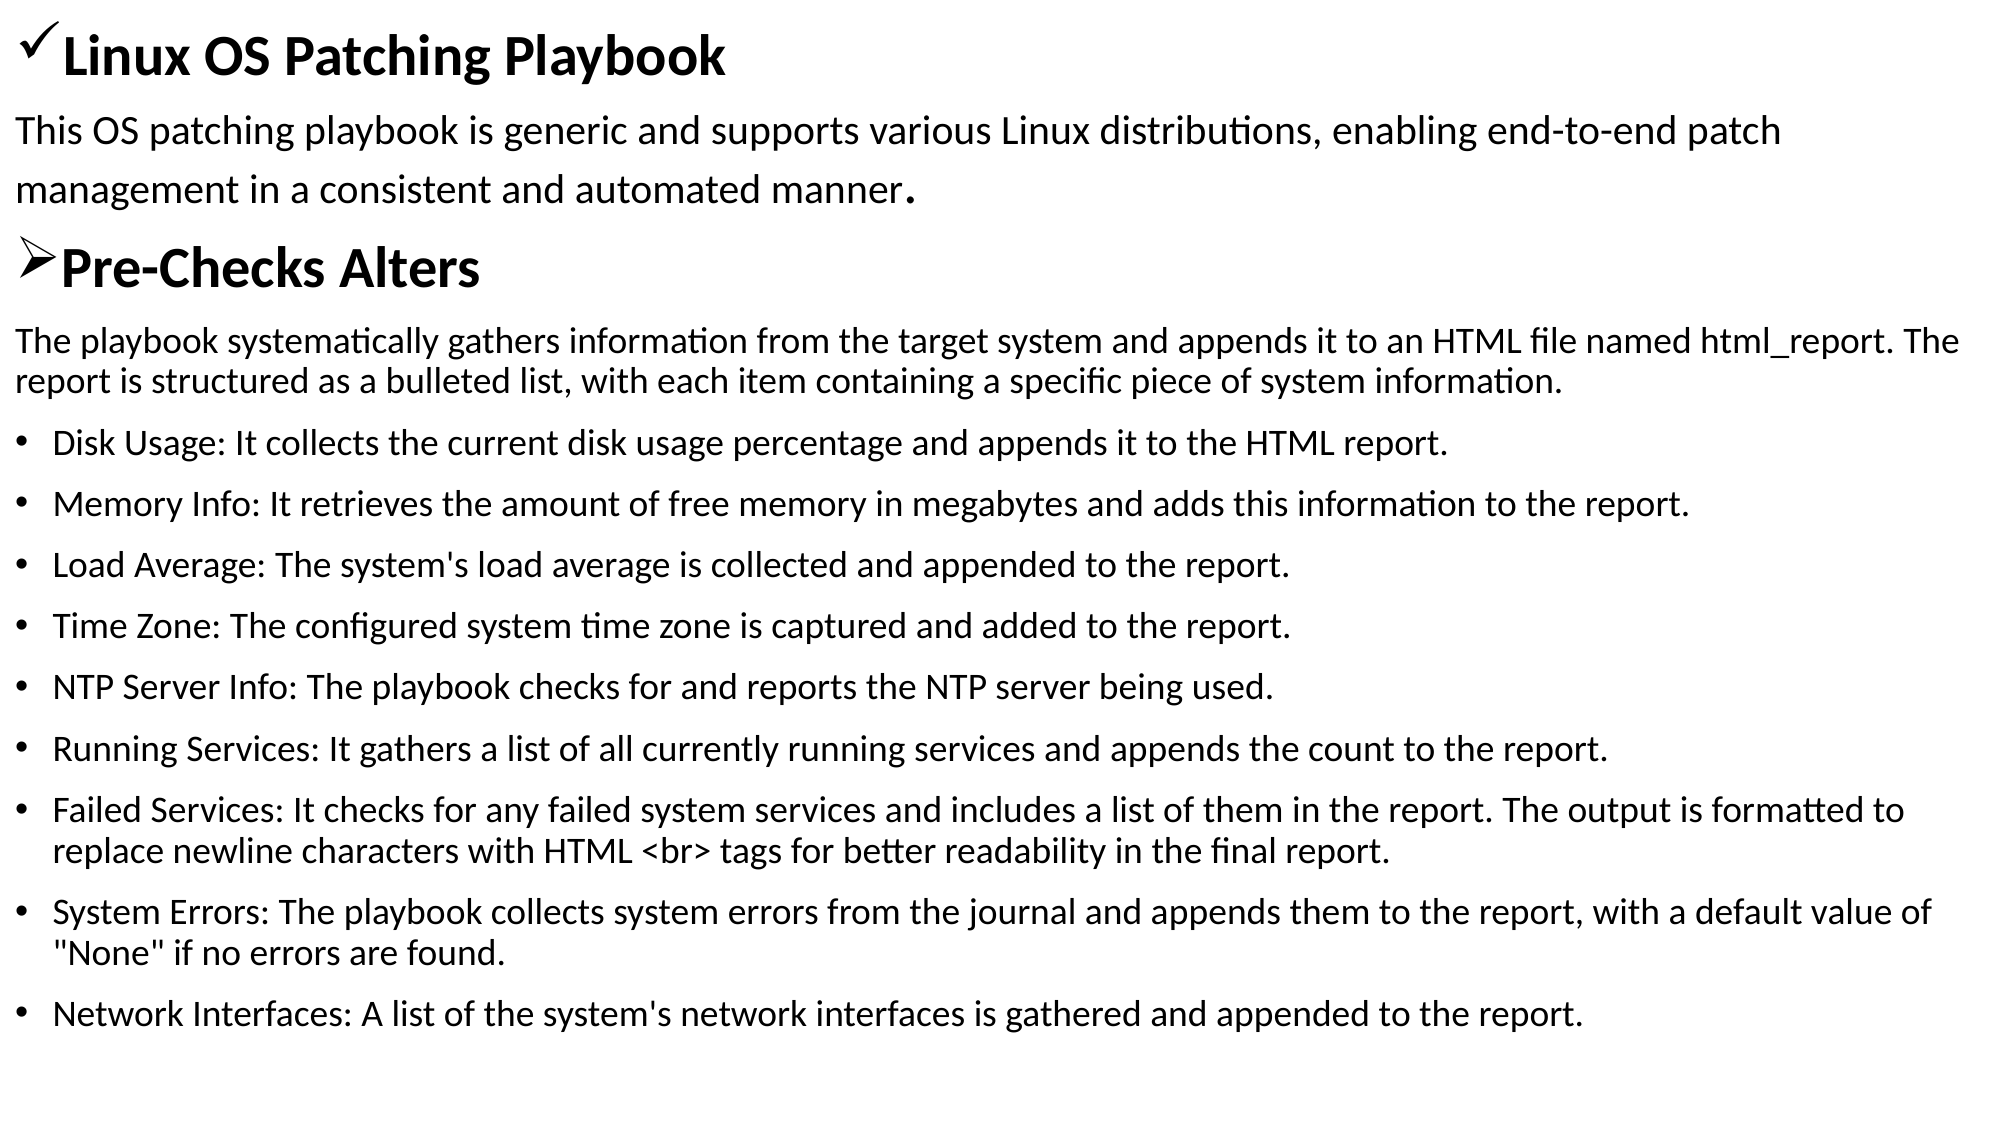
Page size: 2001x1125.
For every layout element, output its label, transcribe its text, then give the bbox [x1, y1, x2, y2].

list Linux OS Patching Playbook This OS patching playbook is generic and supports various Linux distributions, enabling end-to-end patch management in a consistent and automated manner. Pre-Checks Alters The playbook systematically gathers information from the target system and appends it to an HTML file named html_report. The report is structured as a bulleted list, with each item containing a specific piece of system information. Disk Usage: It collects the current disk usage percentage and appends it to the HTML report. Memory Info: It retrieves the amount of free memory in megabytes and adds this information to the report. Load Average: The system's load average is collected and appended to the report. Time Zone: The configured system time zone is captured and added to the report. NTP Server Info: The playbook checks for and reports the NTP server being used. Running Services: It gathers a list of all currently running services and appends the count to the report. Failed Services: It checks for any failed system services and includes a list of them in the report. The output is formatted to replace newline characters with HTML <br> tags for better readability in the final report. System Errors: The playbook collects system errors from the journal and appends them to the report, with a default value of "None" if no errors are found. Network Interfaces: A list of the system's network interfaces is gathered and appended to the report. [0, 17, 2000, 1097]
